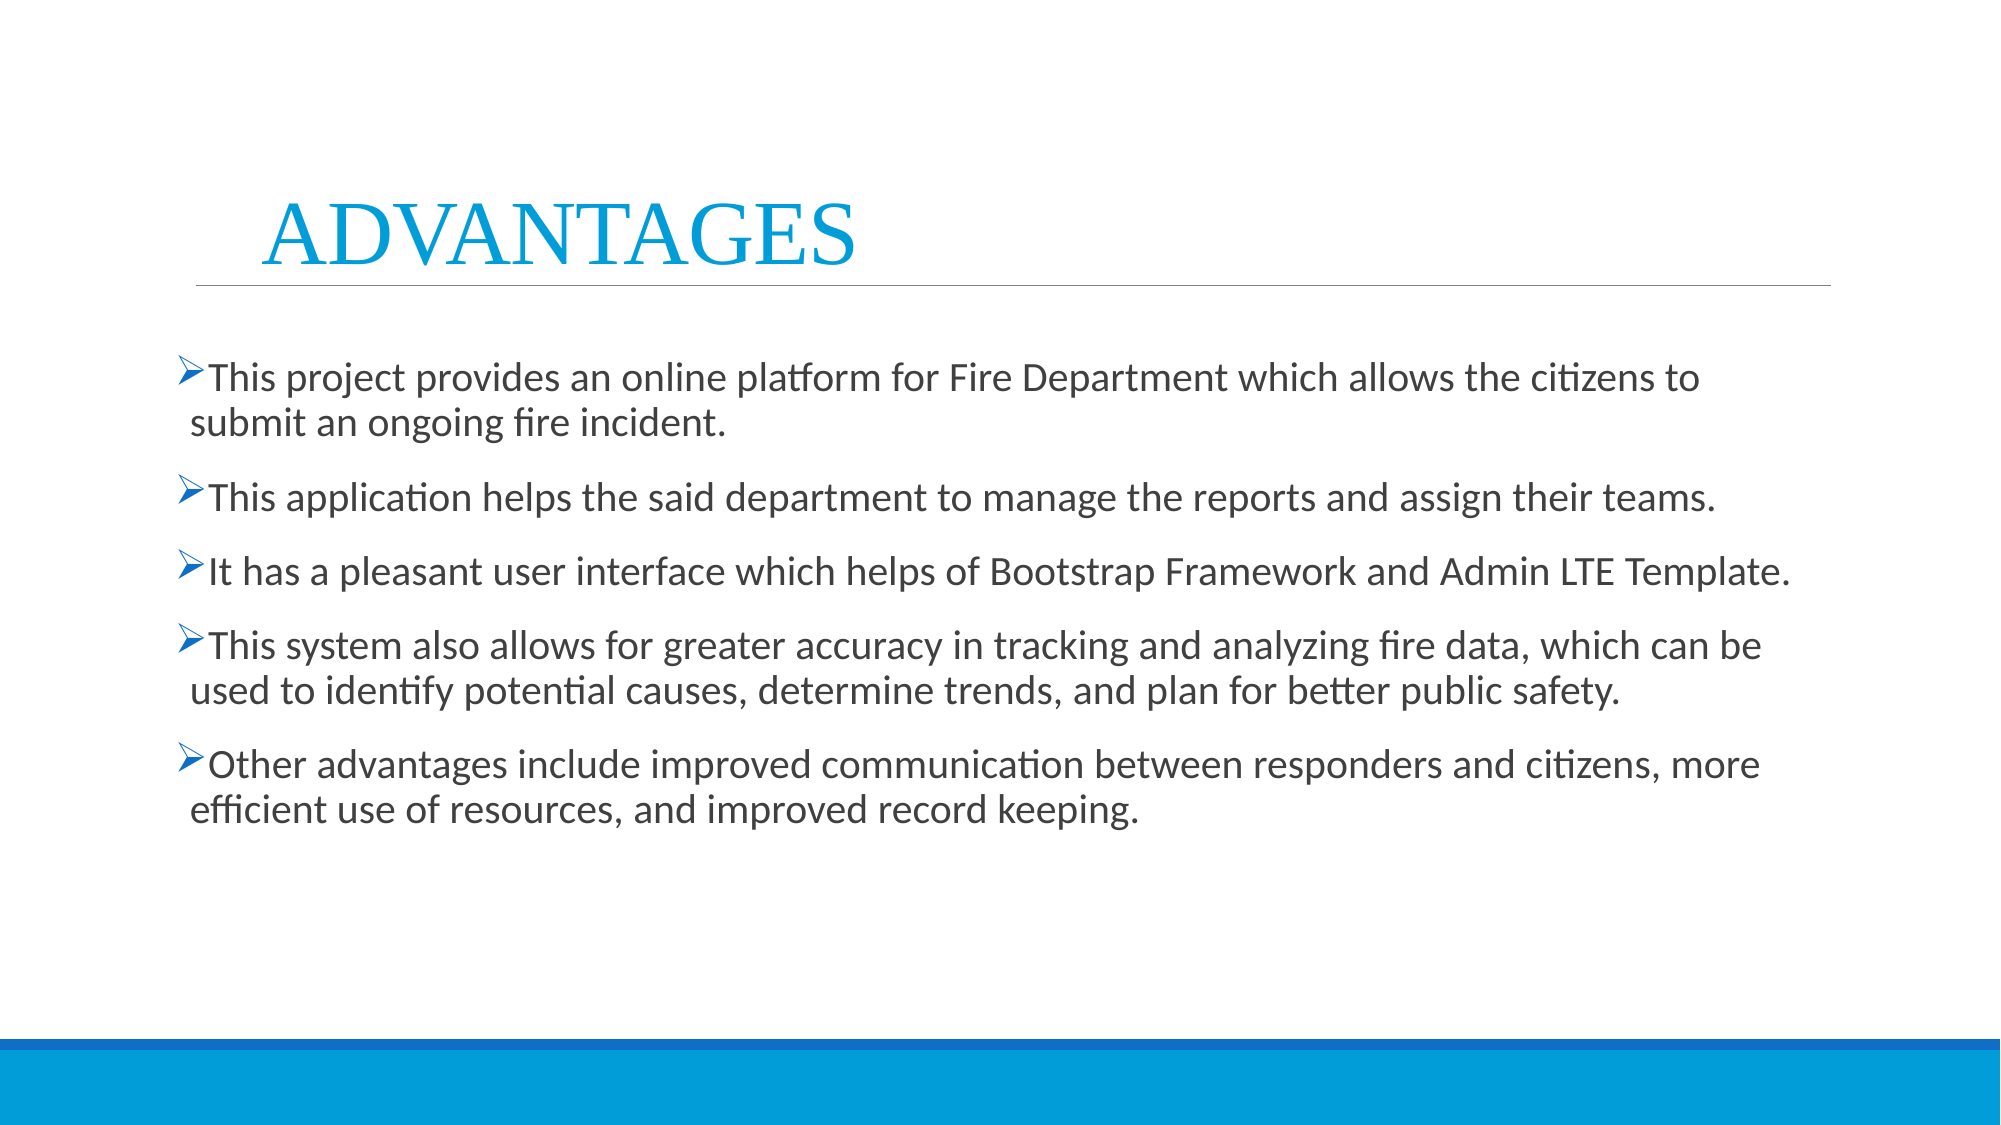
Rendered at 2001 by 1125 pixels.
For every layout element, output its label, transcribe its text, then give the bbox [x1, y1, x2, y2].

list This project provides an online platform for Fire Department which allows the citizens to submit an ongoing fire incident. This application helps the said department to manage the reports and assign their teams. It has a pleasant user interface which helps of Bootstrap Framework and Admin LTE Template. This system also allows for greater accuracy in tracking and analyzing fire data, which can be used to identify potential causes, determine trends, and plan for better public safety. Other advantages include improved communication between responders and citizens, more efficient use of resources, and improved record keeping. [174, 269, 1825, 933]
title ADVANTAGES [92, 53, 1743, 292]
